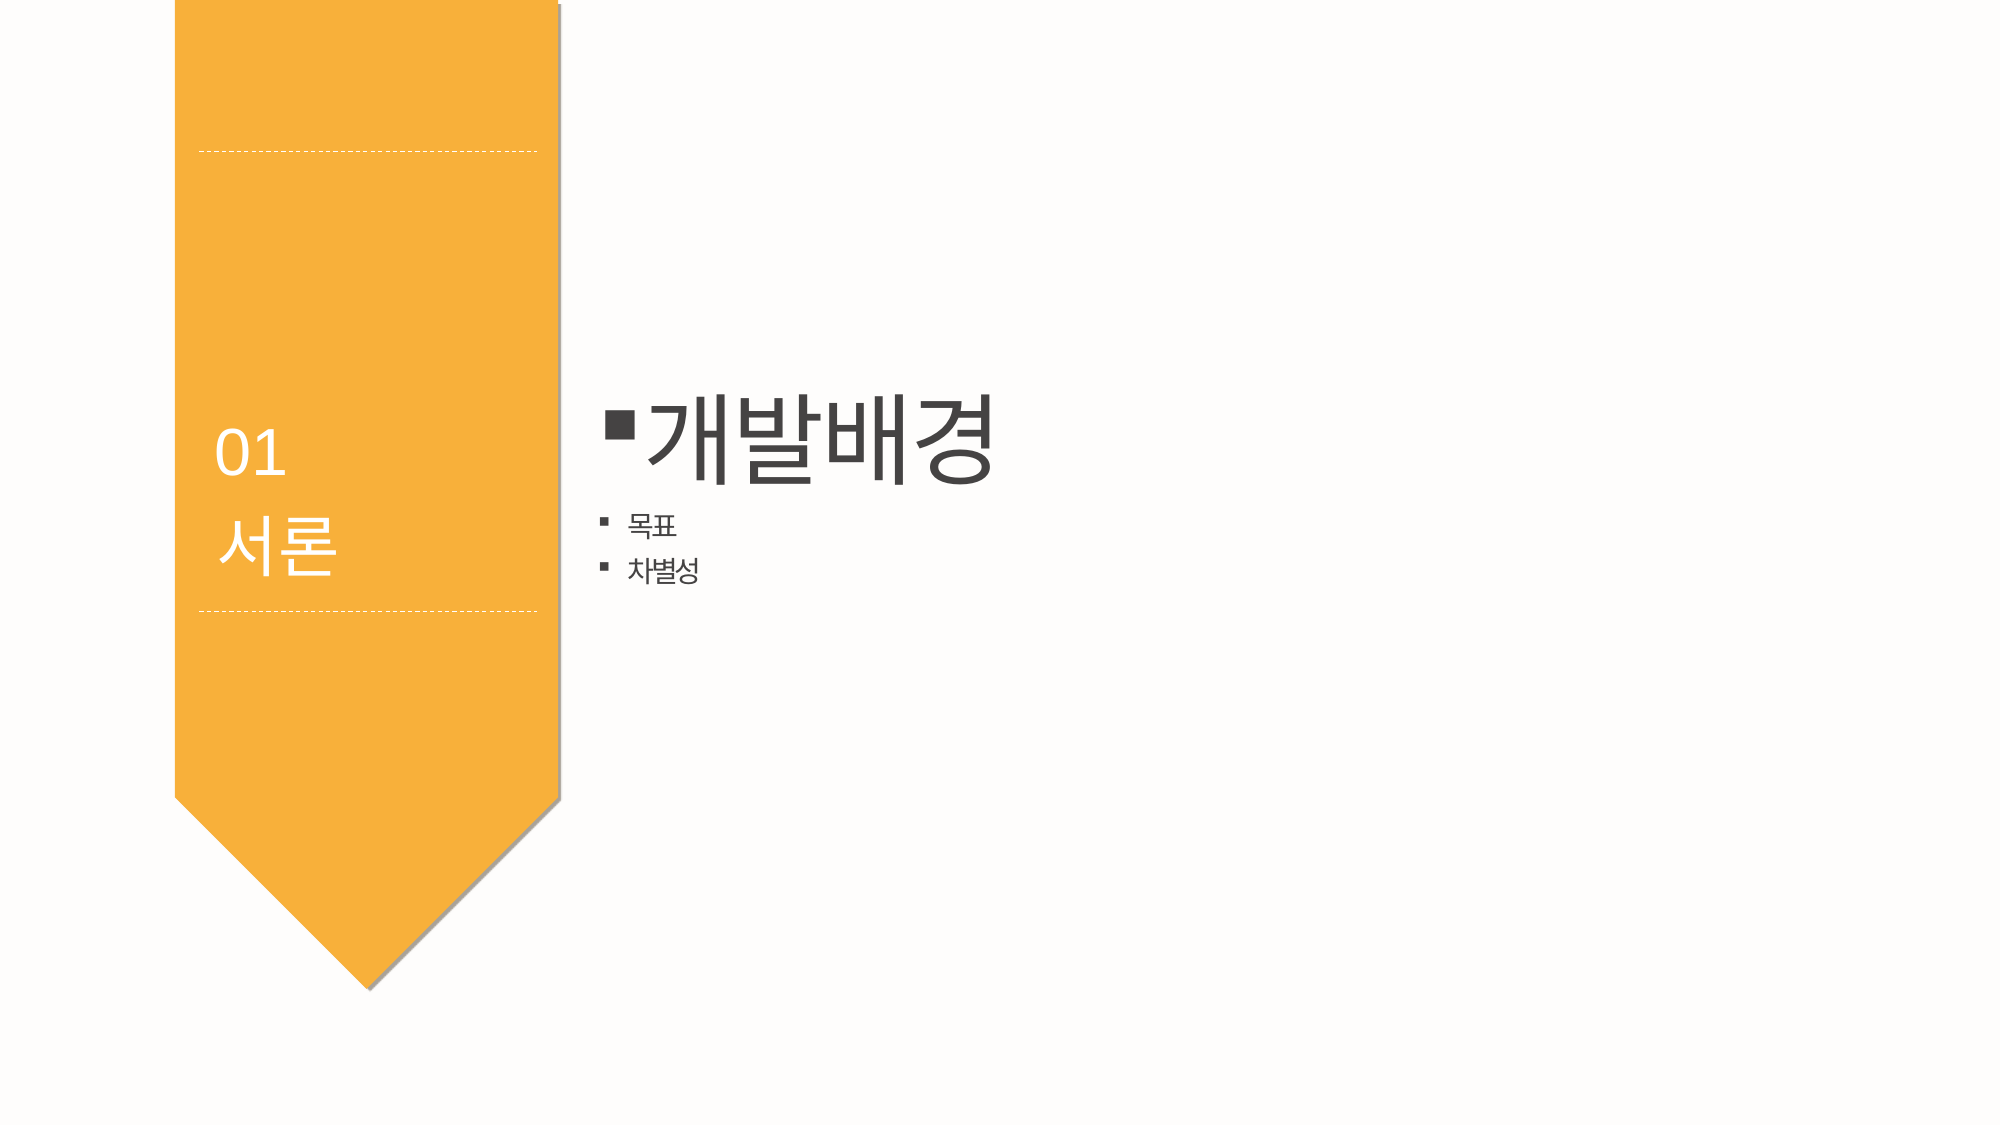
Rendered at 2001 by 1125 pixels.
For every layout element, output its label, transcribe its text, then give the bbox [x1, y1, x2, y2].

text_box 01 [200, 401, 304, 497]
text_box 서론 [202, 497, 355, 593]
text_box 개발배경 목표 차별성 [582, 334, 1164, 596]
text_box [173, 0, 560, 991]
